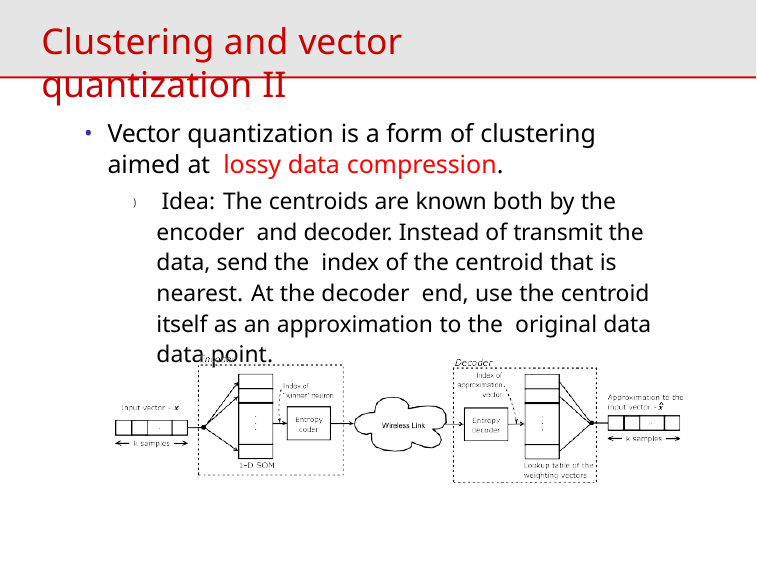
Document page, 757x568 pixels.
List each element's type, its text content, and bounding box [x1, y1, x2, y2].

title Clustering and vector quantization II [39, 79, 616, 115]
picture [114, 355, 683, 483]
text_box Vector quantization is a form of clustering aimed at lossy data compression. ) Idea: The centroids are known both by the encoder and decoder. Instead of transmit the data, send the index of the centroid that is nearest. At the decoder end, use the centroid itself as an approximation to the original data data point. [80, 116, 704, 368]
title Clustering and vector quantization II [39, 16, 616, 76]
